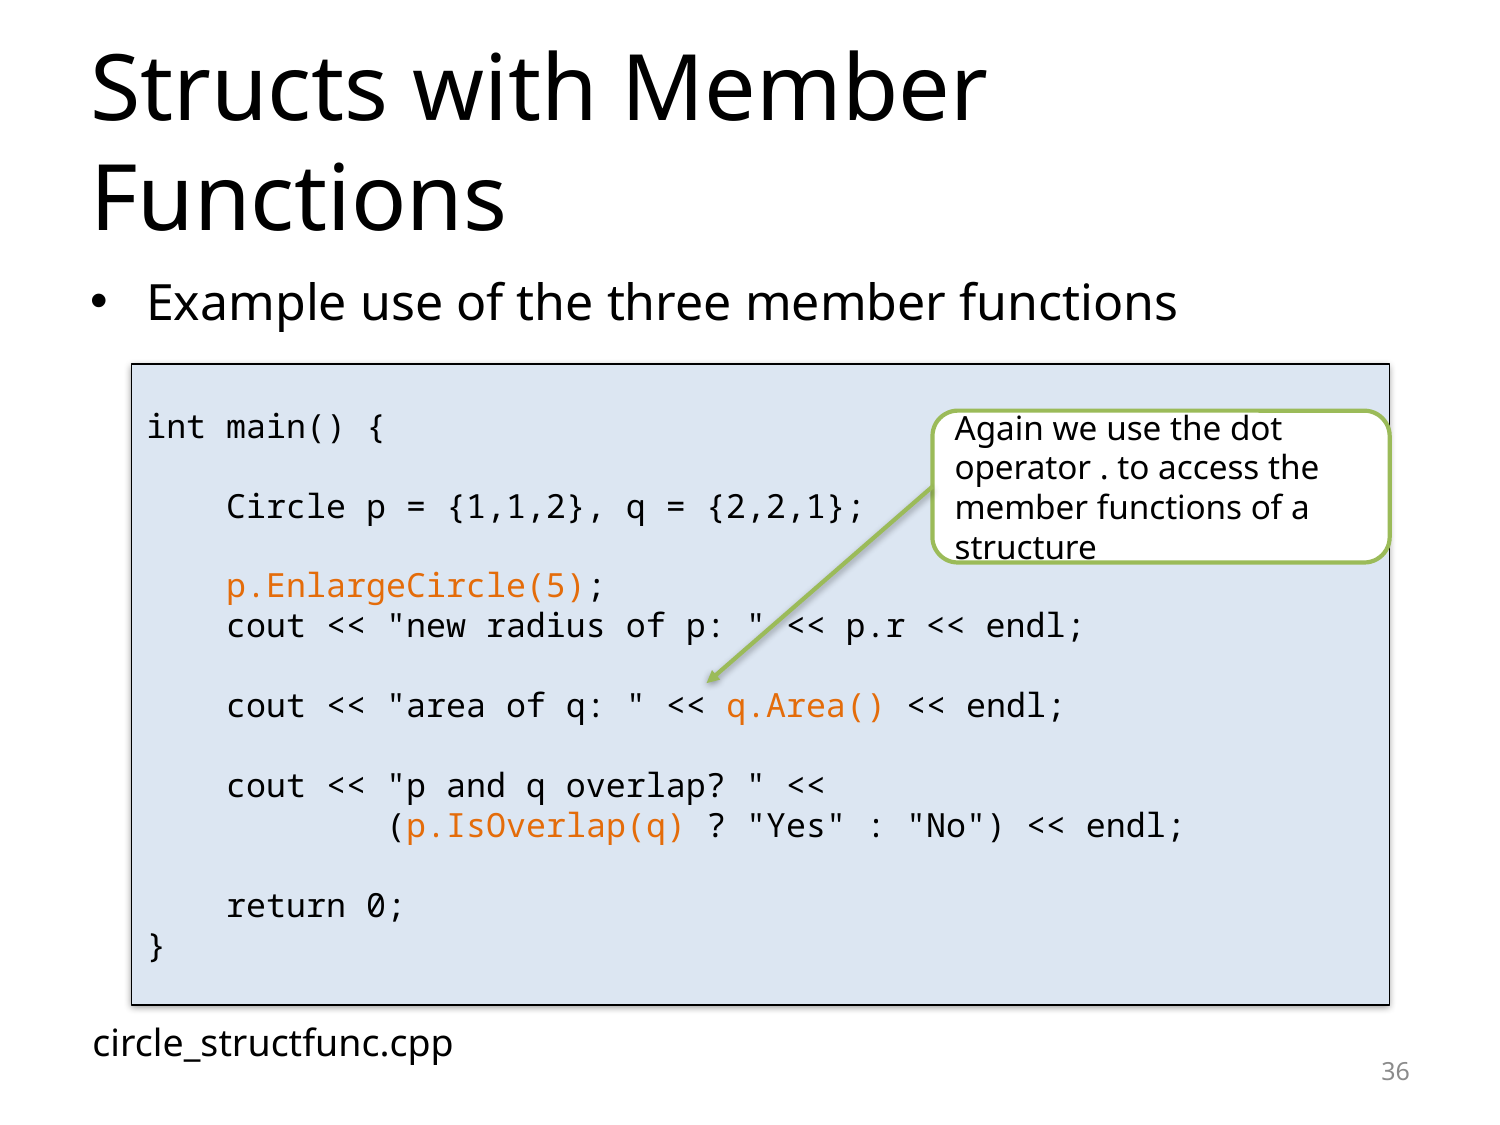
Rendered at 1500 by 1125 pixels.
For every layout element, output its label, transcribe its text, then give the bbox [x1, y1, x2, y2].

slide_number 36 [1074, 1042, 1425, 1103]
title Structs with Member Functions [75, 45, 1425, 233]
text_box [706, 486, 933, 684]
text_box int main() { Circle p = {1,1,2}, q = {2,2,1}; p.EnlargeCircle(5); cout << "new radius of p: " << p.r << endl; cout << "area of q: " << q.Area() << endl; cout << "p and q overlap? " << (p.IsOverlap(q) ? "Yes" : "No") << endl; return 0; } [131, 363, 1390, 1006]
text_box Again we use the dot operator . to access the member functions of a structure [930, 408, 1392, 565]
list Example use of the three member functions [75, 262, 1425, 1005]
text_box circle_structfunc.cpp [77, 1012, 469, 1072]
